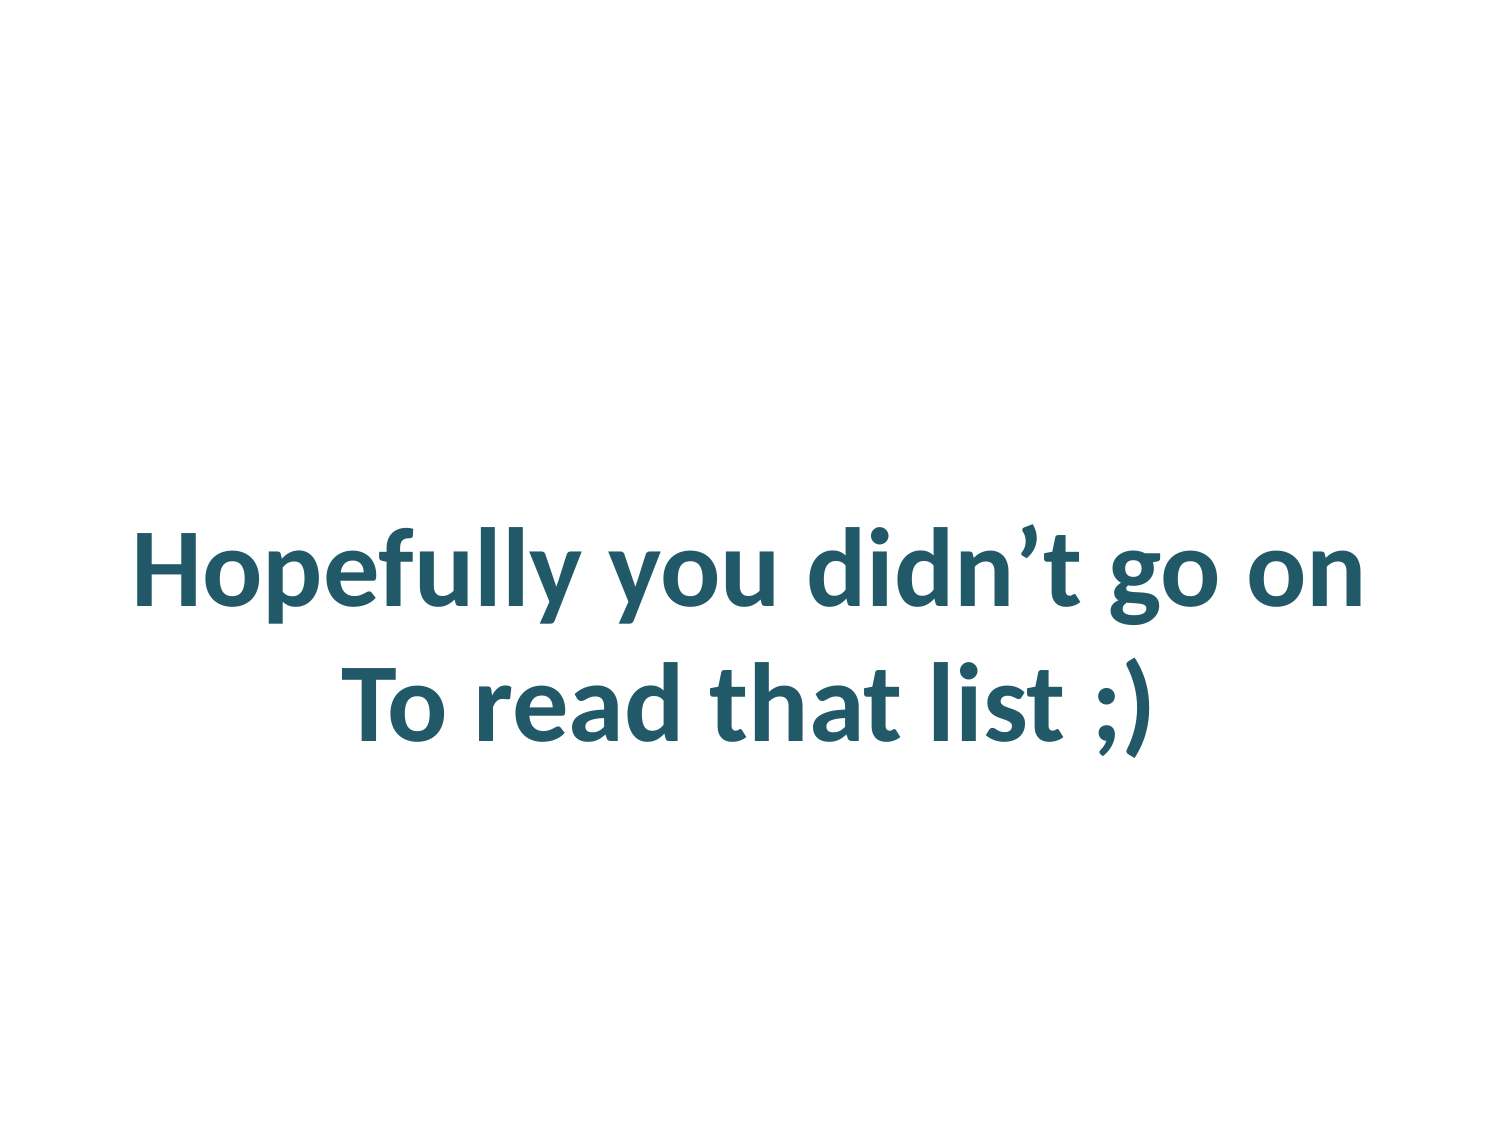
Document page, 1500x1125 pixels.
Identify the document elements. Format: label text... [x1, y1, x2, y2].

text_box Hopefully you didn’t go on To read that list ;) [116, 486, 1384, 772]
